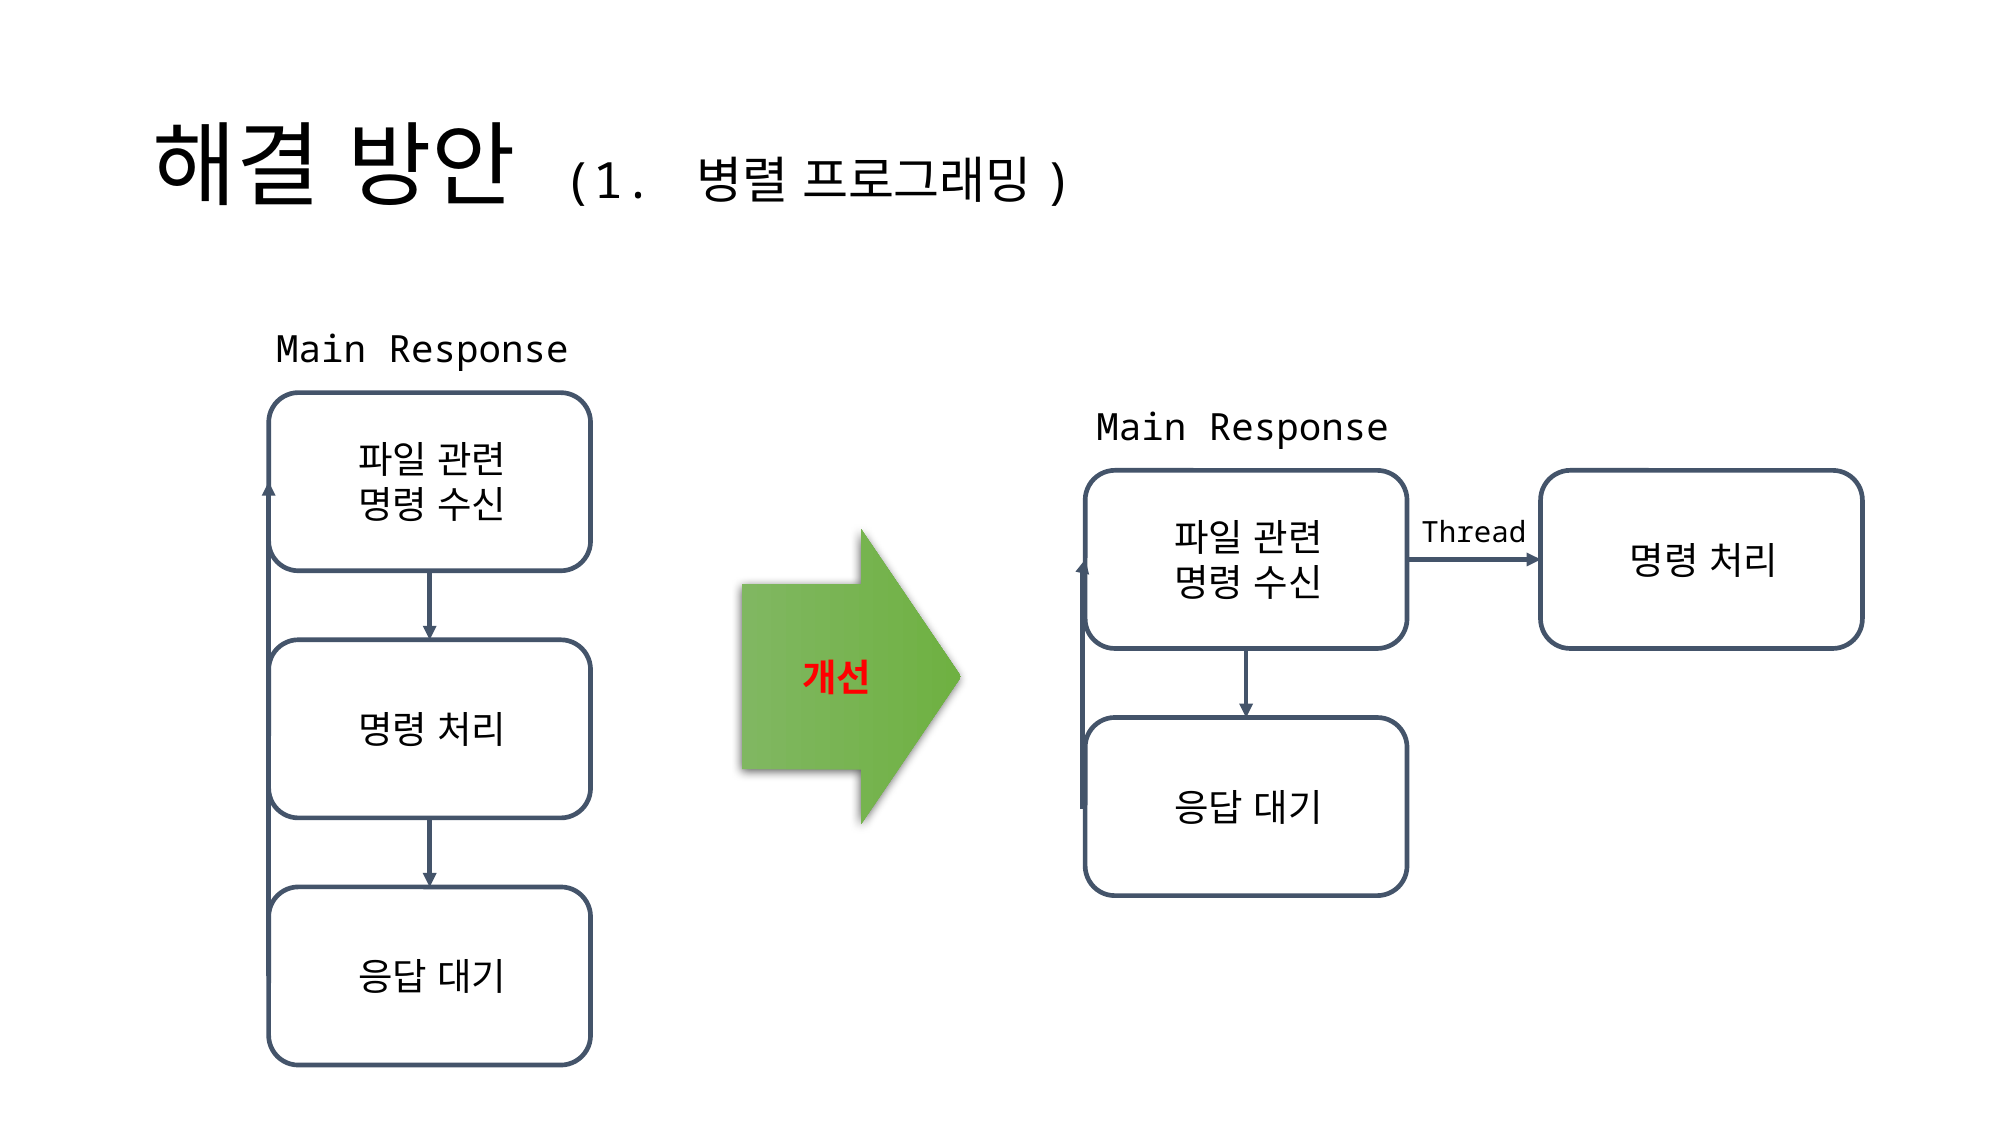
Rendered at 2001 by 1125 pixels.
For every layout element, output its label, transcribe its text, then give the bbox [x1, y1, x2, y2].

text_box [268, 317, 591, 1066]
text_box 개선 [787, 646, 916, 706]
text_box [742, 529, 962, 824]
title 해결 방안 (1. 병렬 프로그래밍) [137, 59, 1863, 278]
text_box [1085, 395, 1863, 896]
